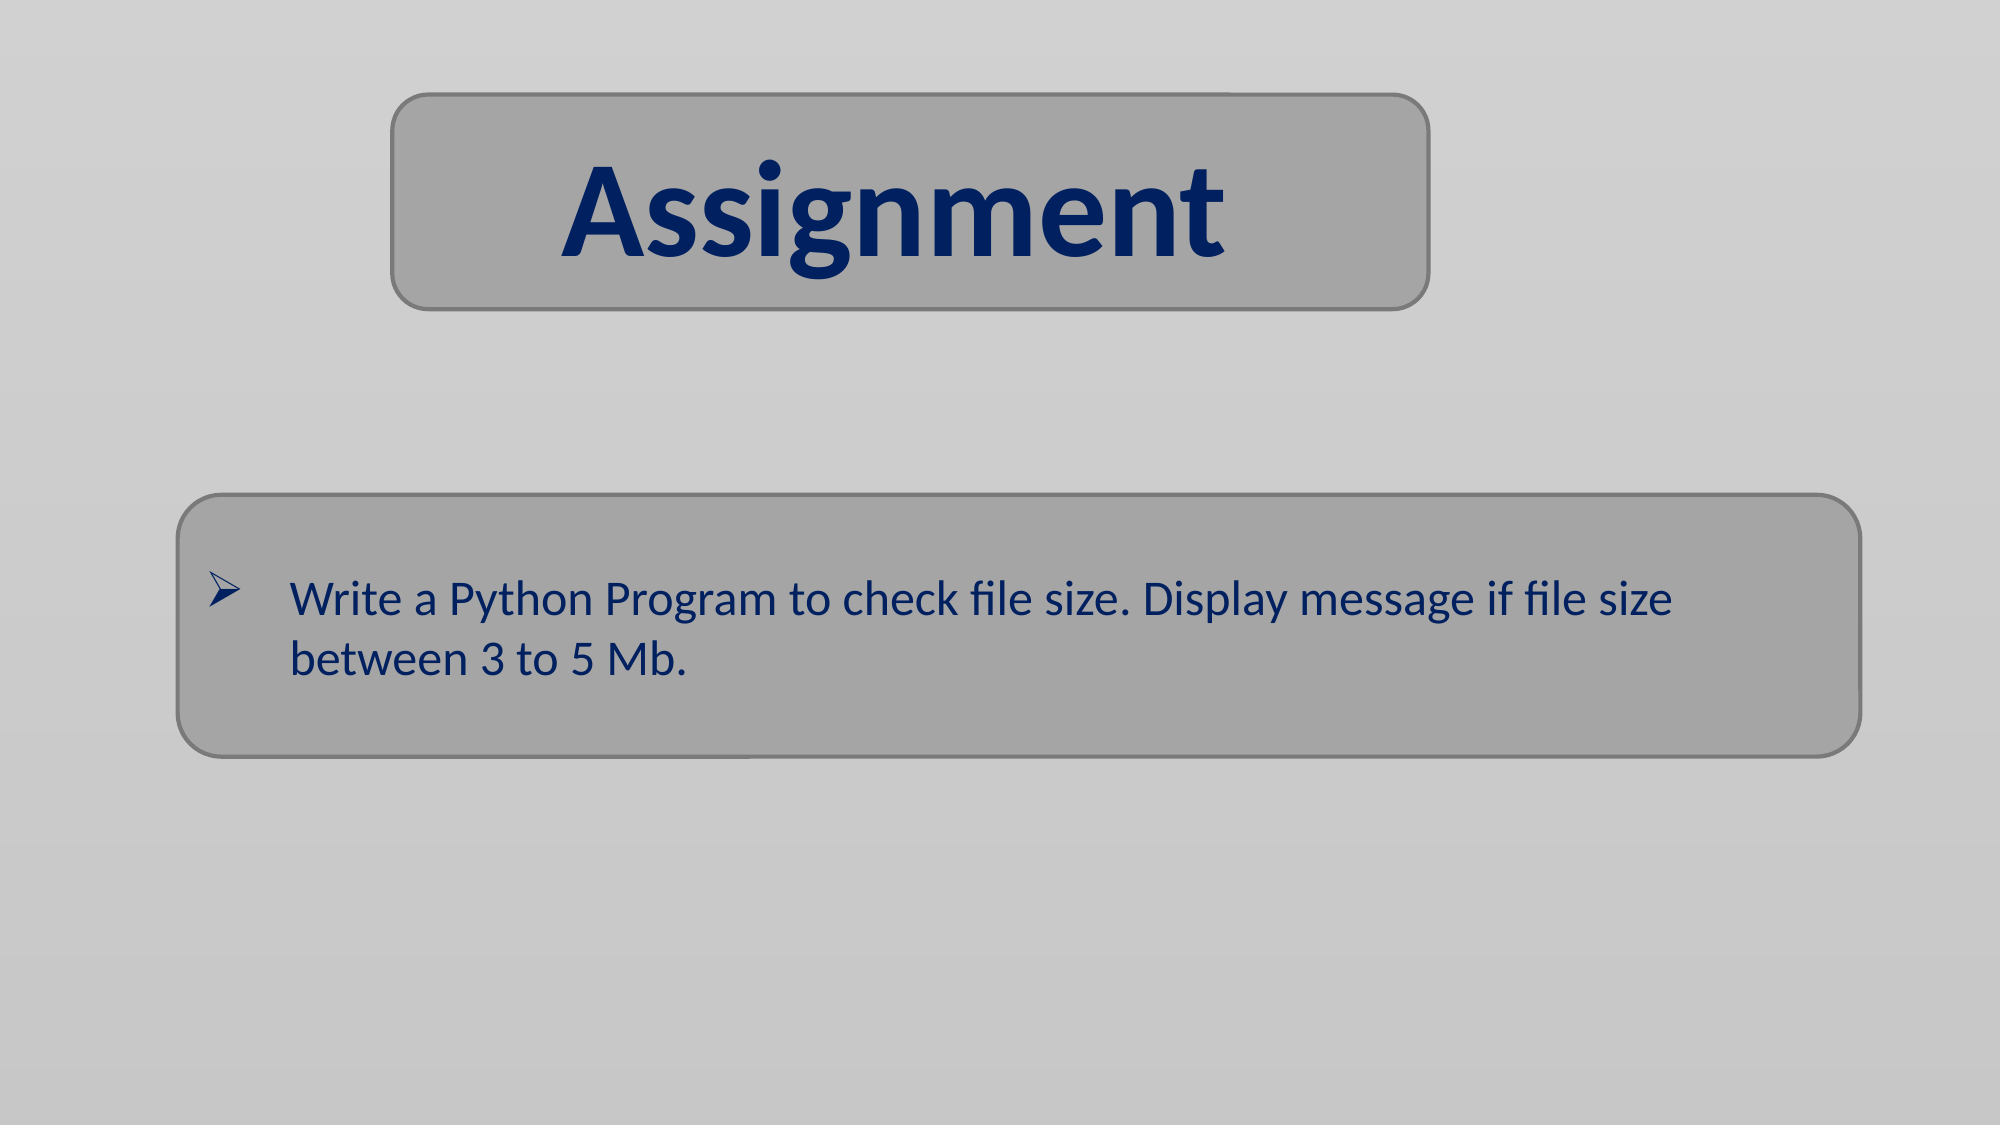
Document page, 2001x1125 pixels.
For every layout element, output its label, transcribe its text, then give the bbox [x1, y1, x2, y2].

text_box Assignment [390, 92, 1431, 312]
text_box Write a Python Program to check file size. Display message if file size between 3 to 5 Mb. [175, 492, 1863, 759]
